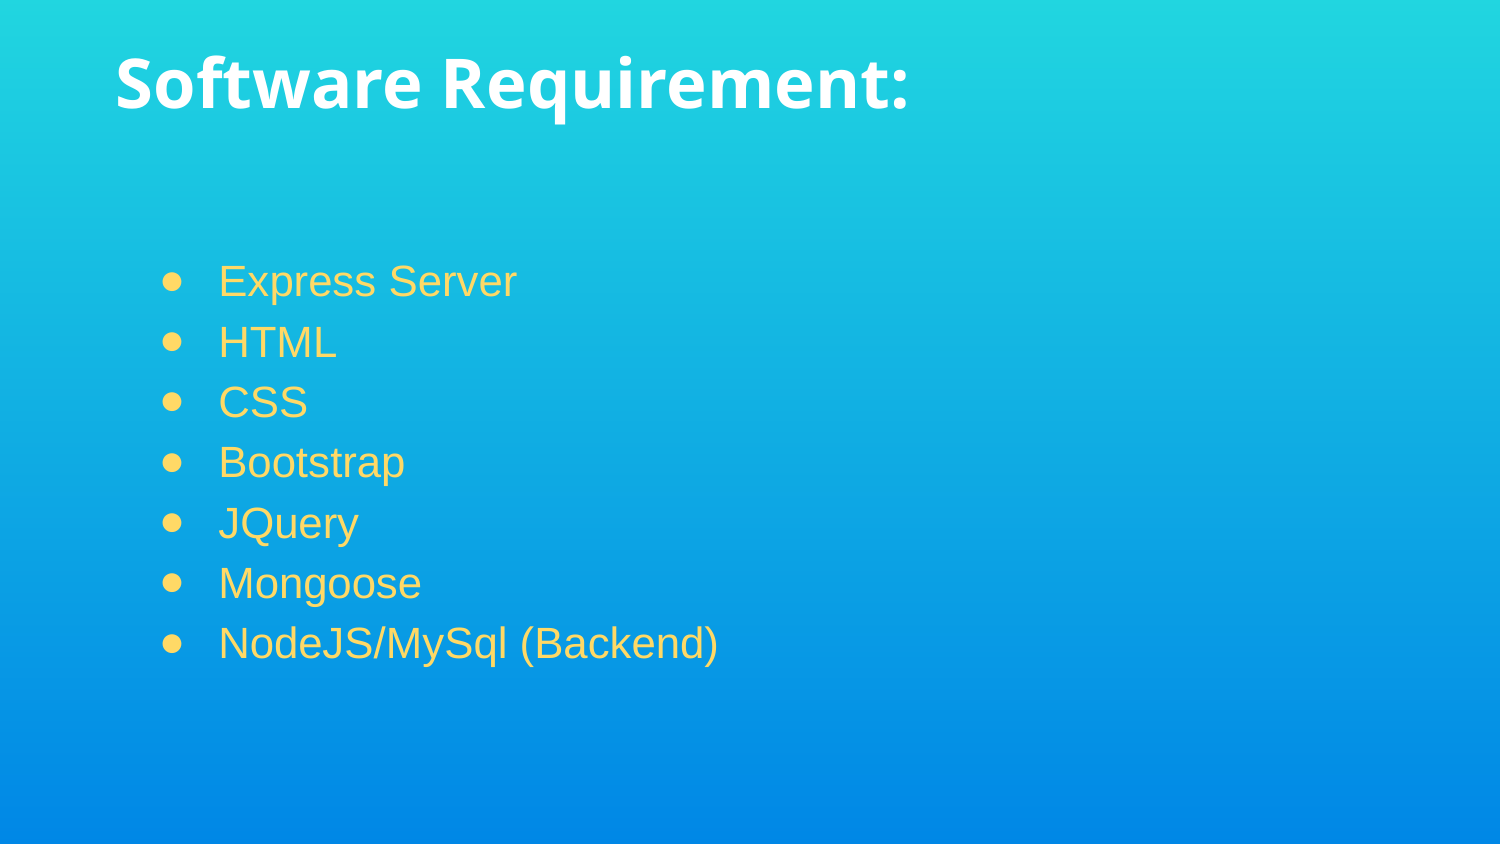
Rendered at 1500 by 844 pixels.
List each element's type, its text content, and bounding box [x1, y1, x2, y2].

text_box Software Requirement: [100, 25, 1209, 182]
title Express Server HTML CSS Bootstrap JQuery Mongoose NodeJS/MySql (Backend) [128, 222, 881, 801]
